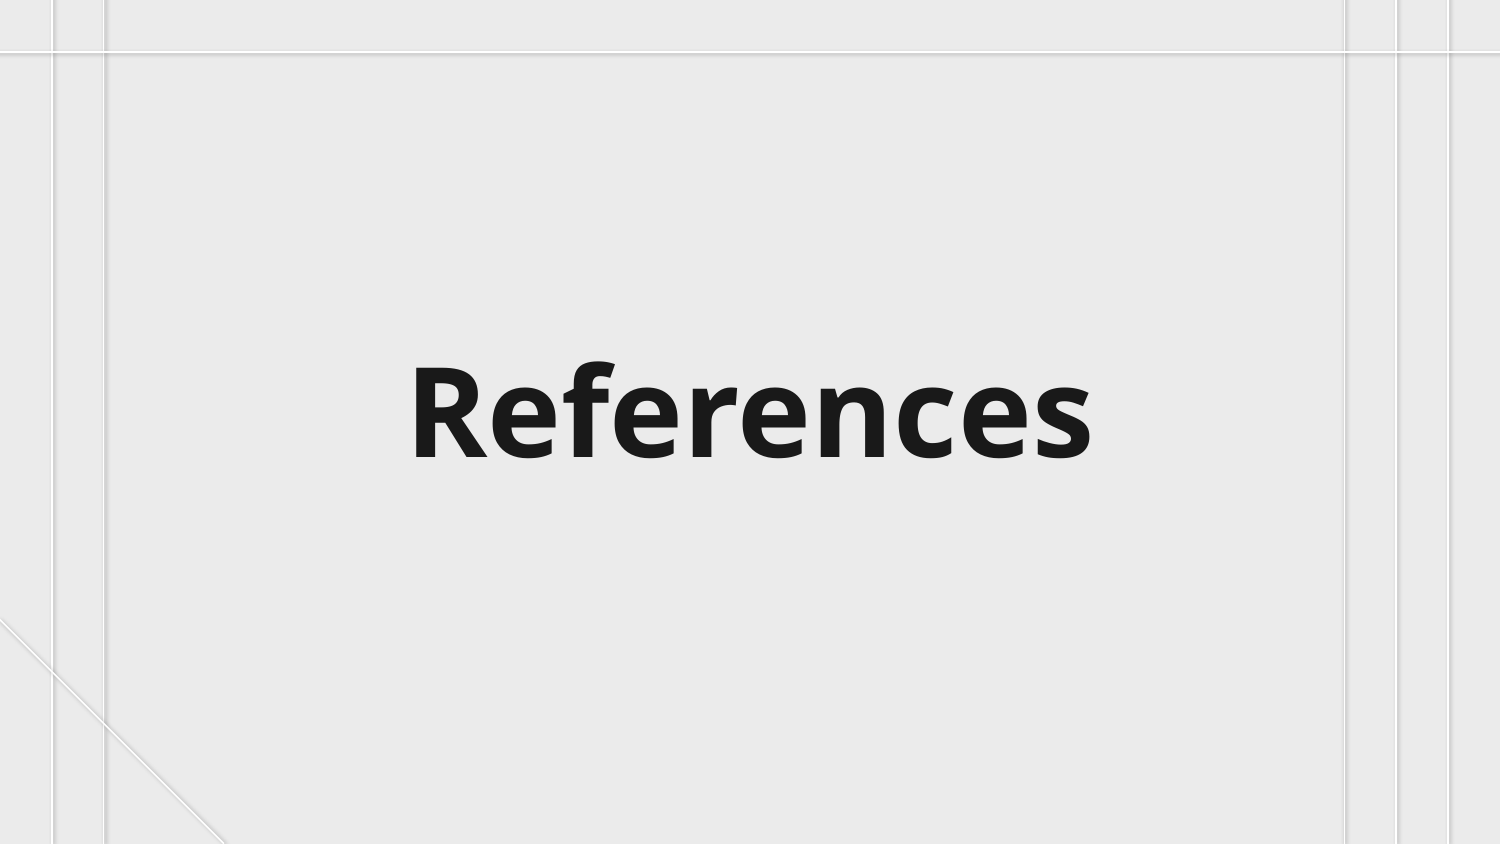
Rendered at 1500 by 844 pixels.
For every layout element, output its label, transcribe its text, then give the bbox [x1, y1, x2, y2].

title References [380, 214, 1120, 630]
